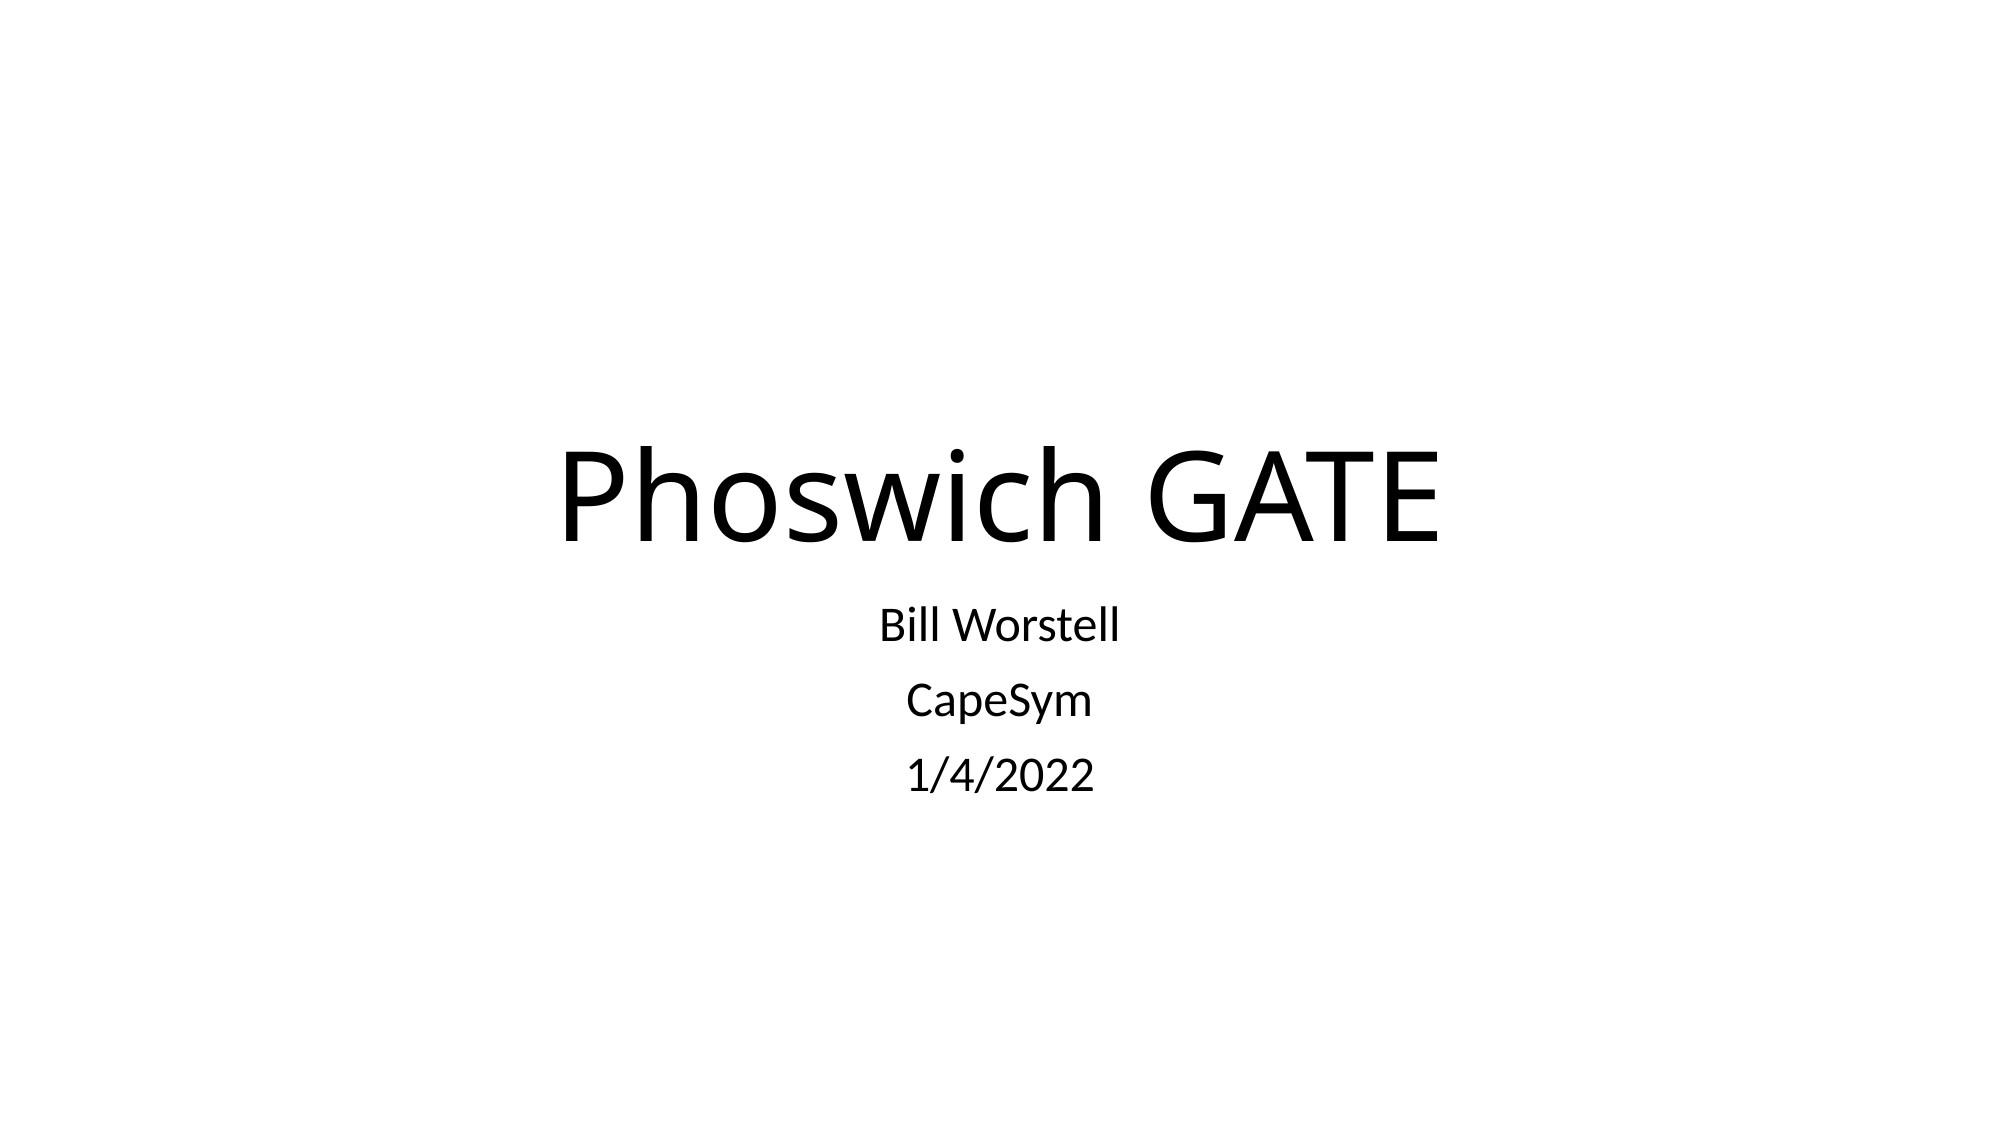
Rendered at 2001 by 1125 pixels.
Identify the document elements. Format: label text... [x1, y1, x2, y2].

subtitle Bill Worstell CapeSym 1/4/2022 [249, 590, 1750, 863]
title Phoswich GATE [249, 184, 1750, 576]
